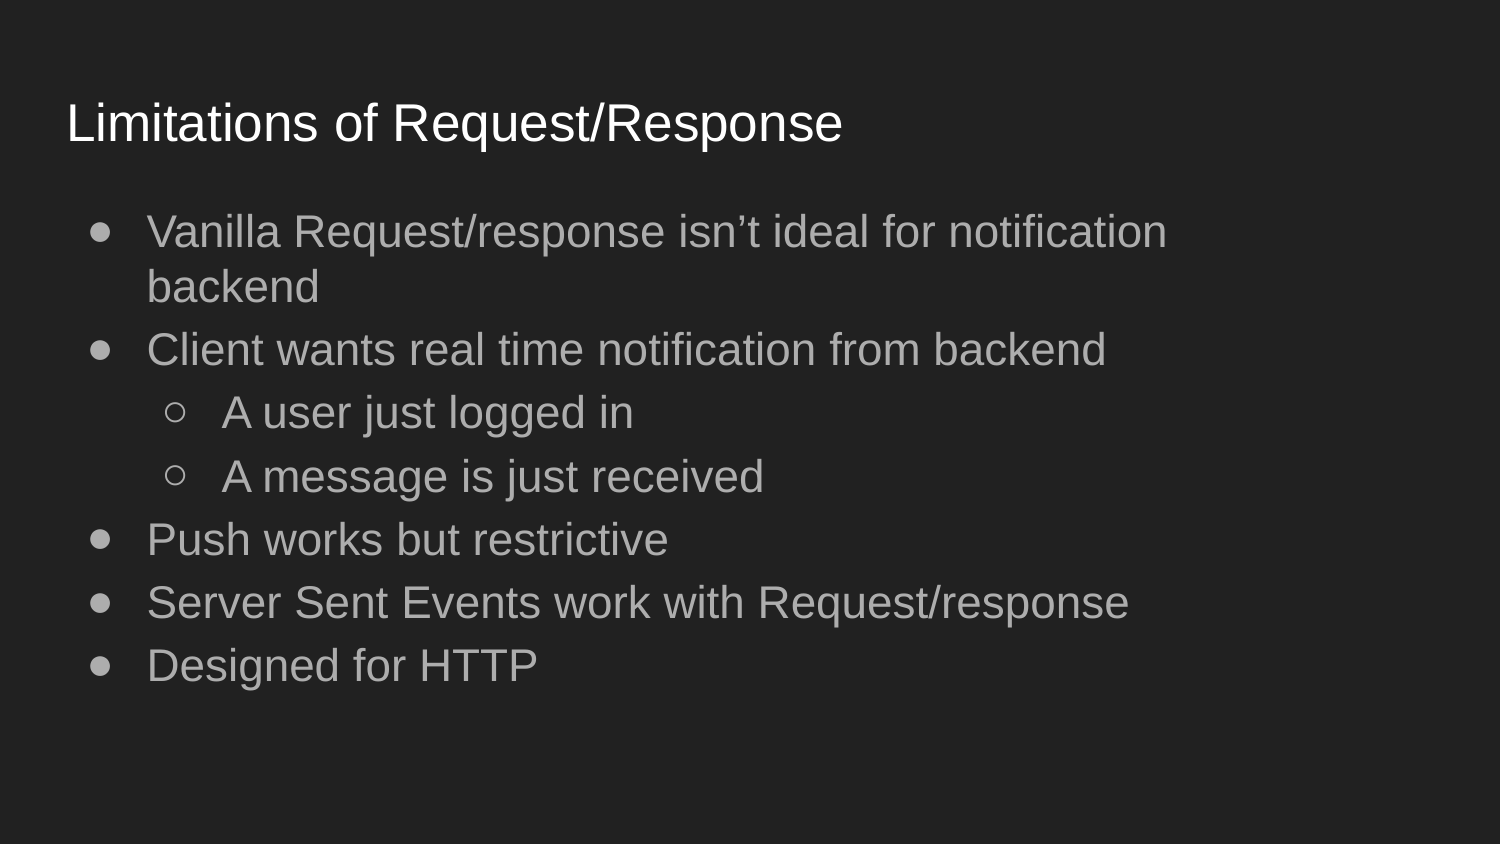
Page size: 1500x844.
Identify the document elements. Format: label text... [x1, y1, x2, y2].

title Limitations of Request/Response [51, 72, 1449, 167]
list Vanilla Request/response isn’t ideal for notification backend Client wants real time notification from backend A user just logged in A message is just received Push works but restrictive Server Sent Events work with Request/response Designed for HTTP [56, 186, 1248, 732]
